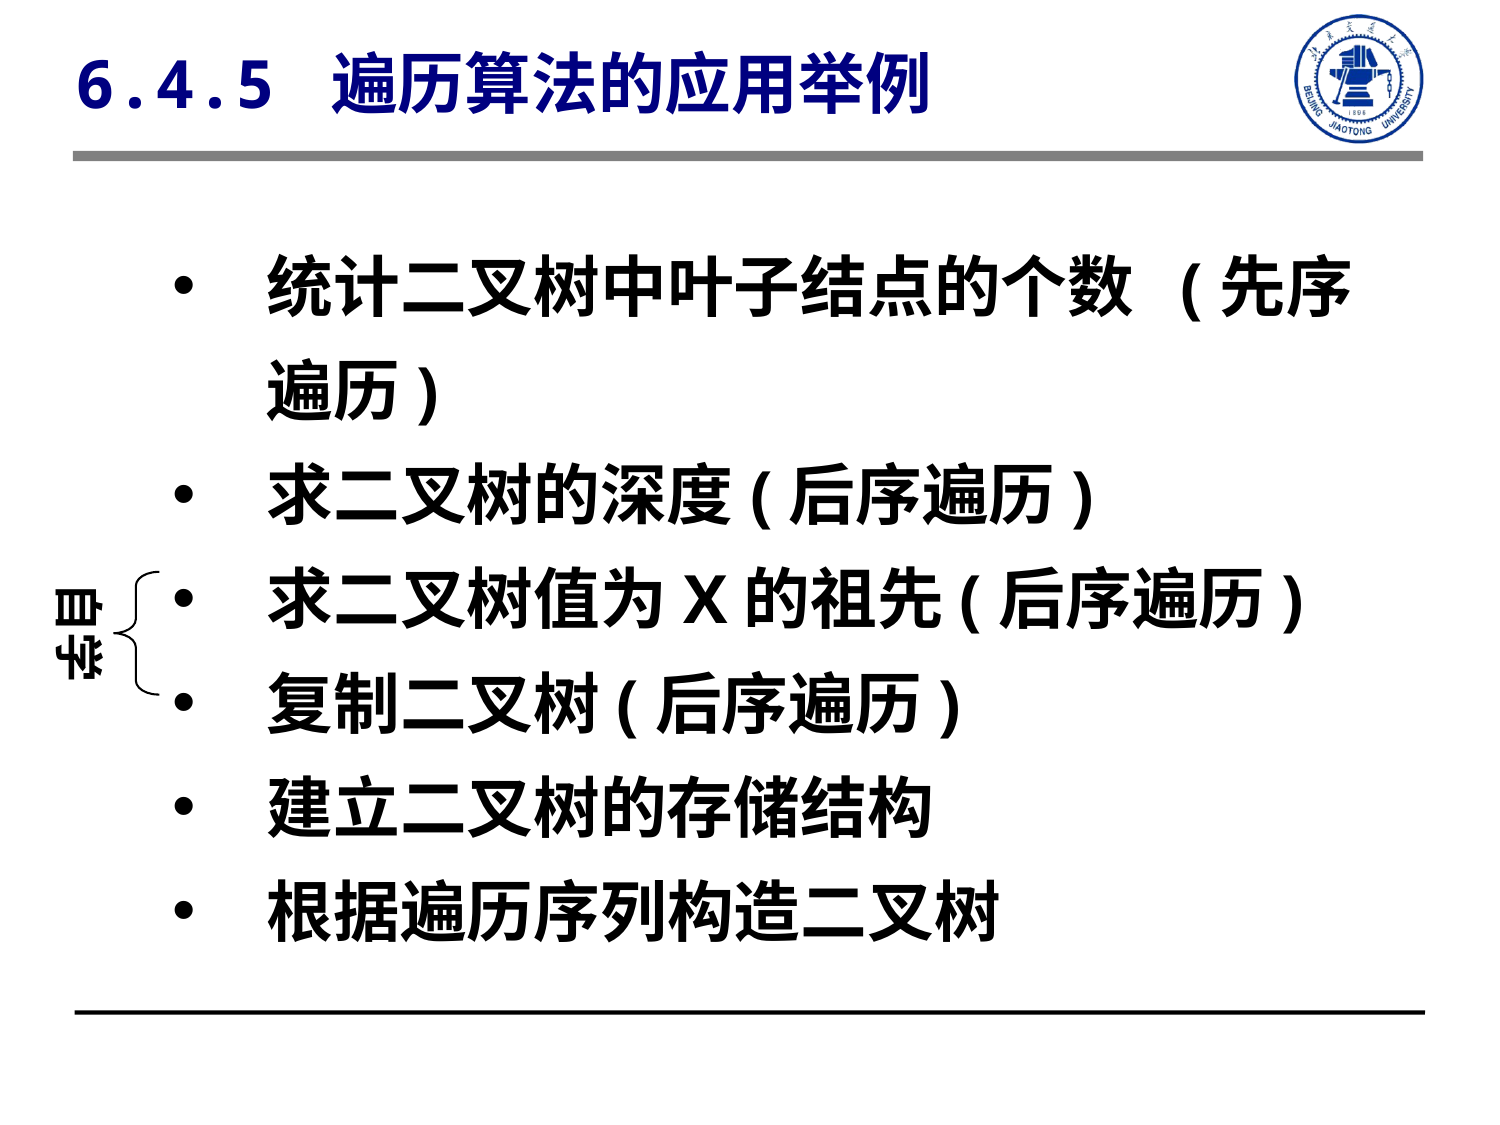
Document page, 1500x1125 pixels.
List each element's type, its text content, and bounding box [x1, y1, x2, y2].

picture [1294, 14, 1424, 35]
text_box 统计二叉树中叶子结点的个数 (先序遍历) 求二叉树的深度(后序遍历) 求二叉树值为X的祖先(后序遍历) 复制二叉树(后序遍历) 建立二叉树的存储结构 根据遍历序列构造二叉树 [158, 213, 1433, 958]
text_box 6.4.5 遍历算法的应用举例 [60, 35, 1433, 126]
text_box [118, 571, 159, 695]
picture [1294, 126, 1424, 144]
text_box 自学 [27, 531, 118, 697]
